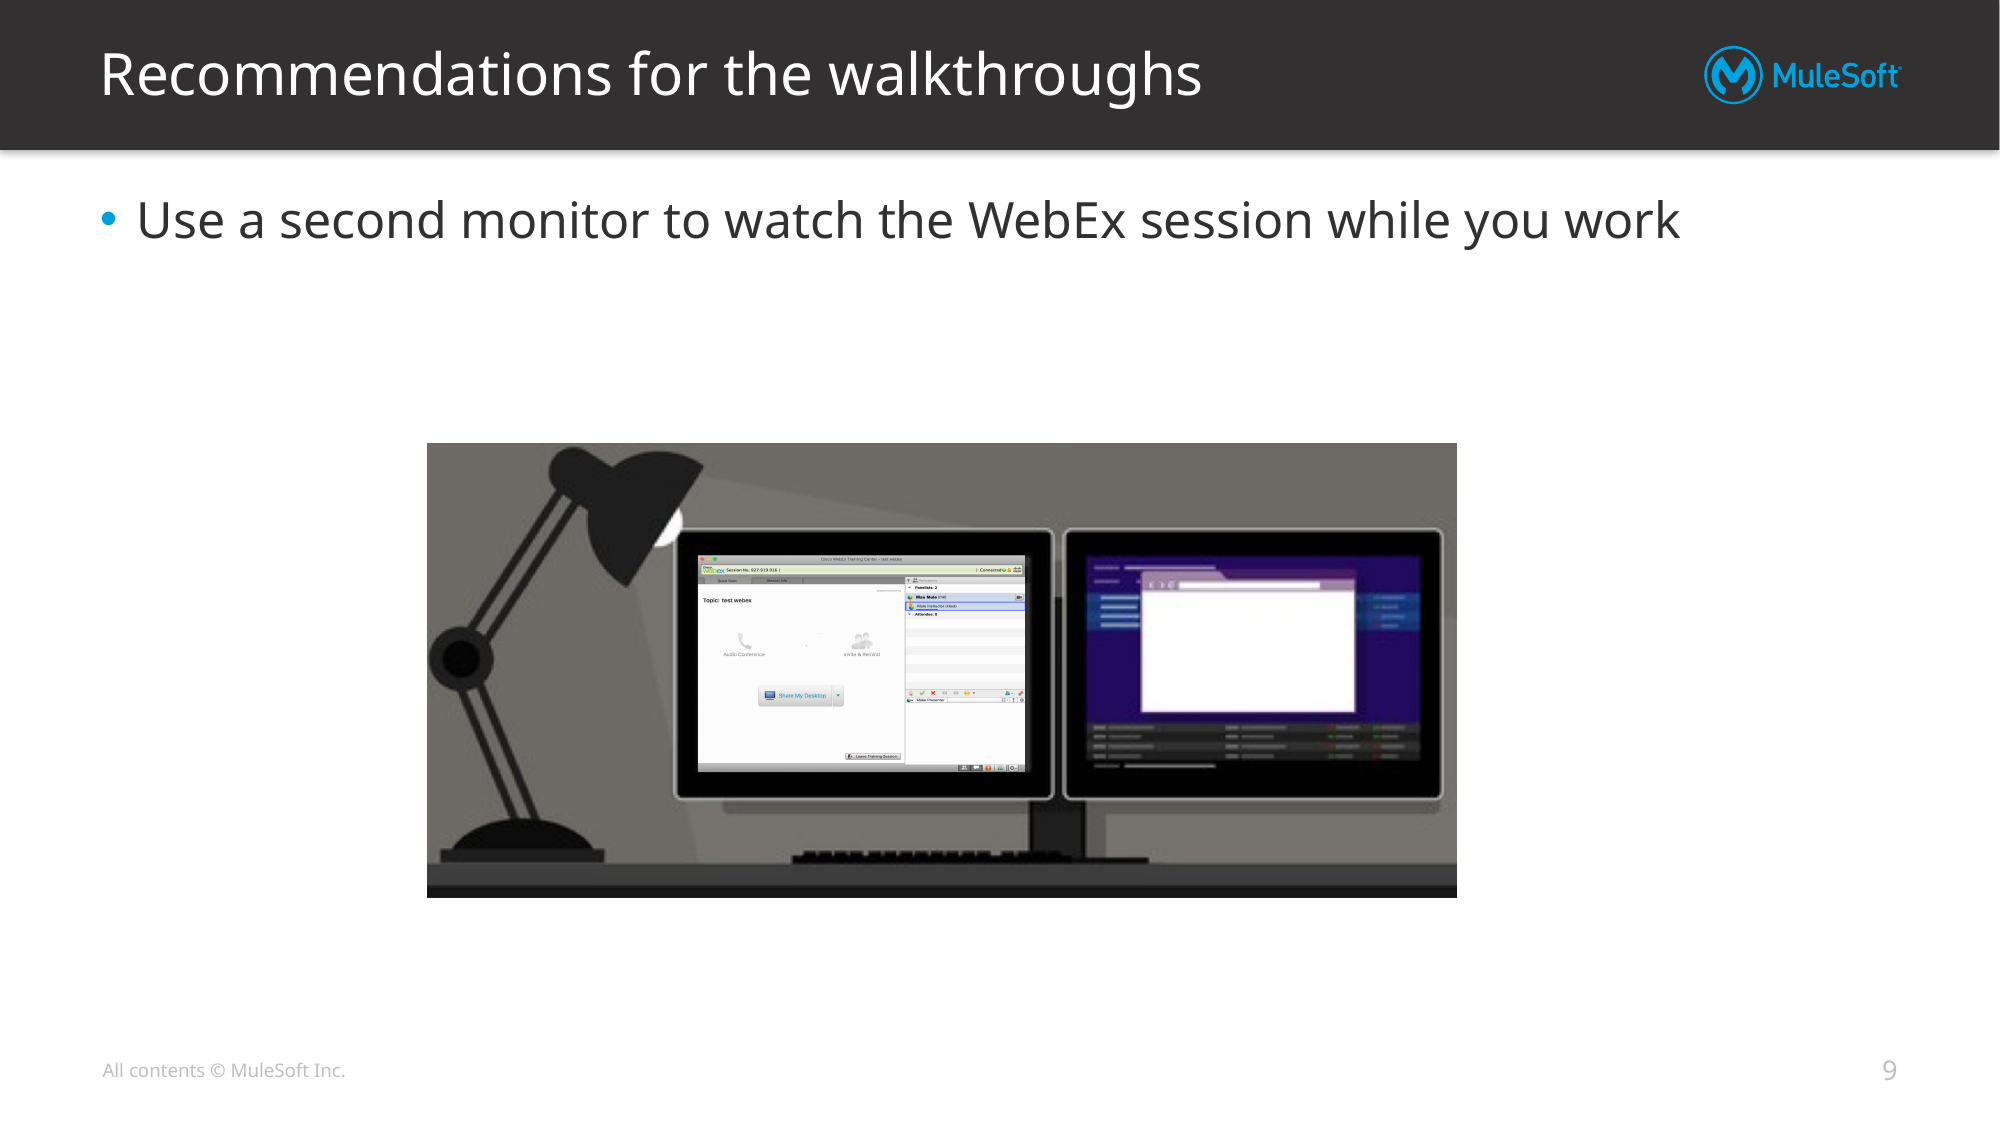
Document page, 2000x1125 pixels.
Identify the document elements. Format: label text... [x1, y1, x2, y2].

picture [427, 443, 1457, 898]
title Recommendations for the walkthroughs [99, 0, 1656, 148]
slide_number 9 [1785, 1039, 1898, 1100]
list Use a second monitor to watch the WebEx session while you work [99, 188, 1898, 1013]
